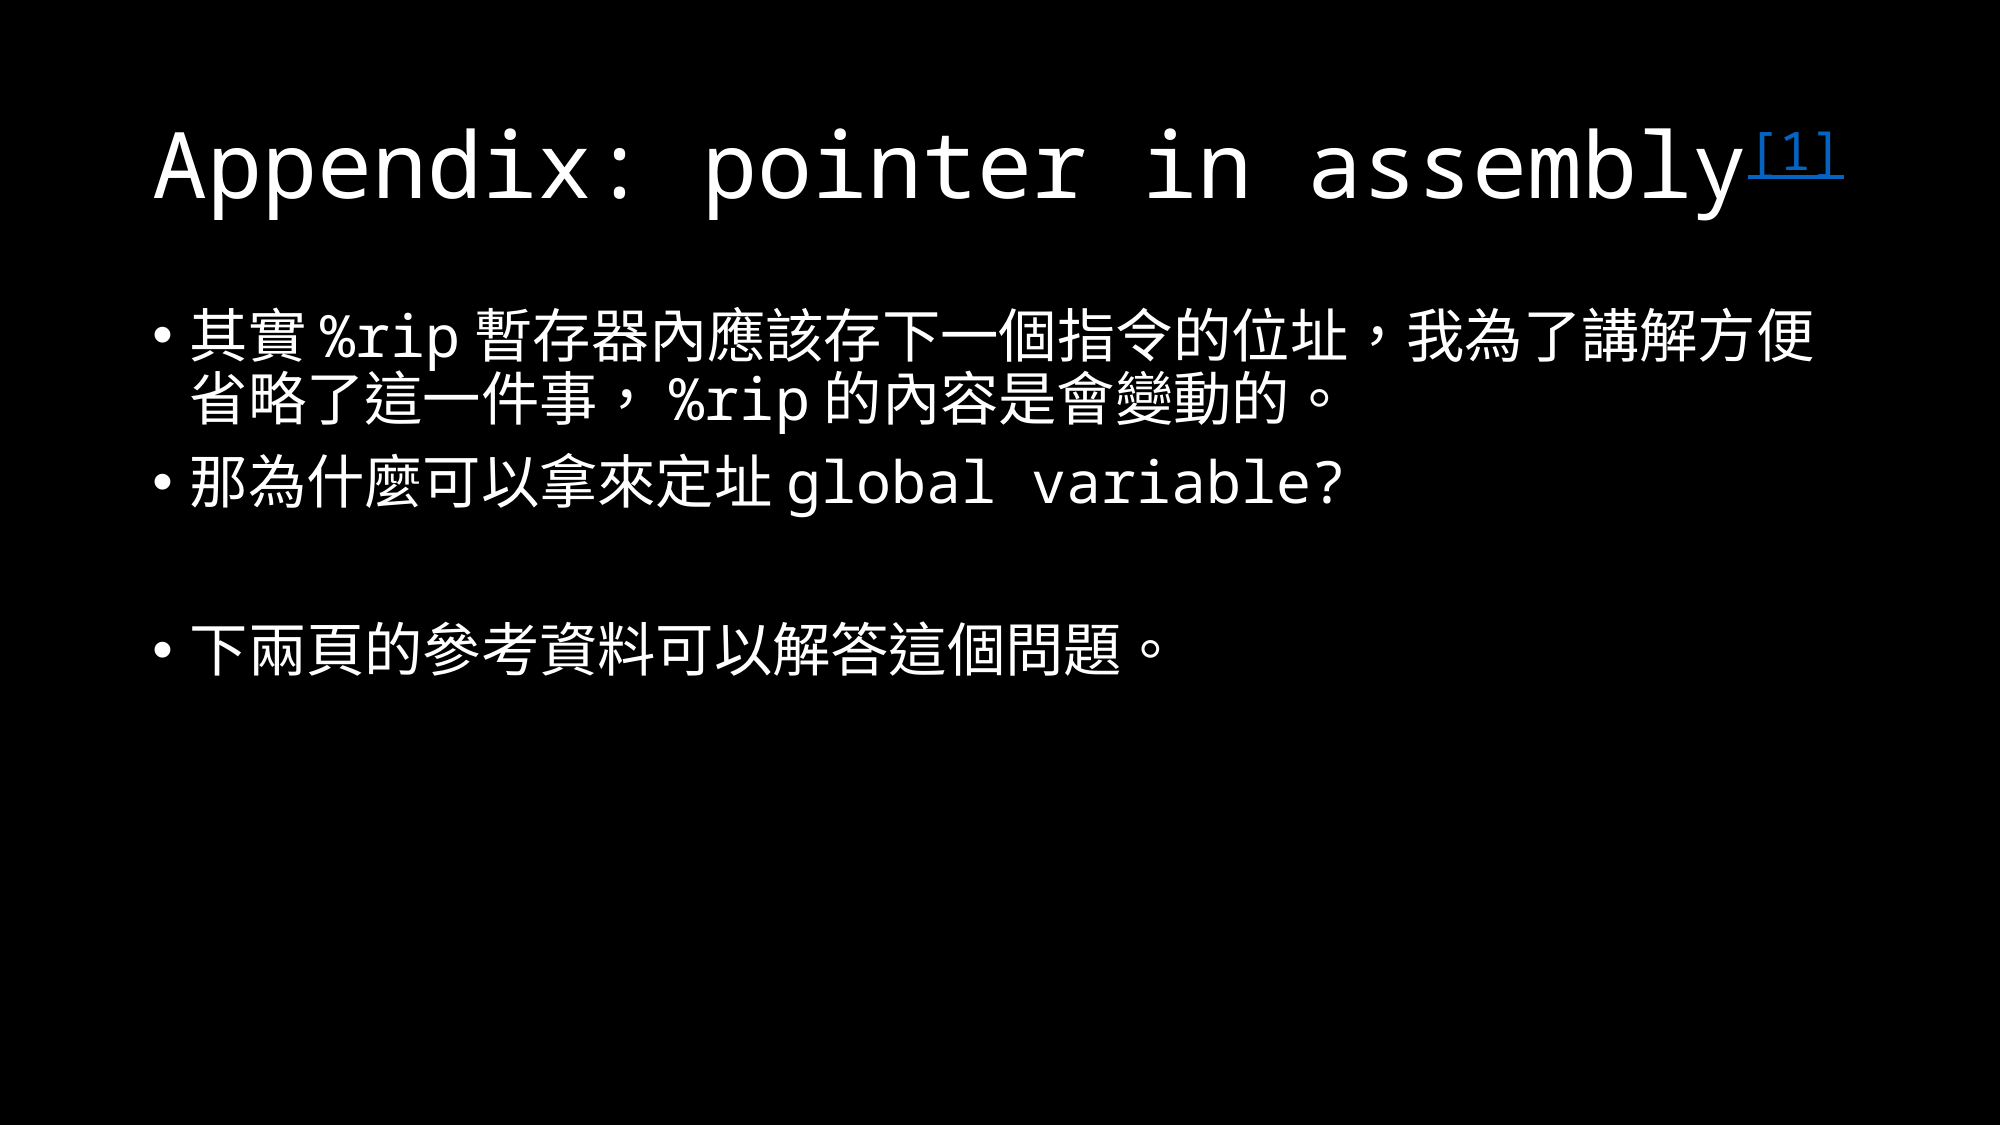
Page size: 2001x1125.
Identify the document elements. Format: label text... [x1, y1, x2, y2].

title Appendix: pointer in assembly[1] [137, 59, 1863, 278]
list 其實%rip暫存器內應該存下一個指令的位址，我為了講解方便省略了這一件事，%rip的內容是會變動的。 那為什麼可以拿來定址global variable? 下兩頁的參考資料可以解答這個問題。 [137, 299, 1863, 1014]
